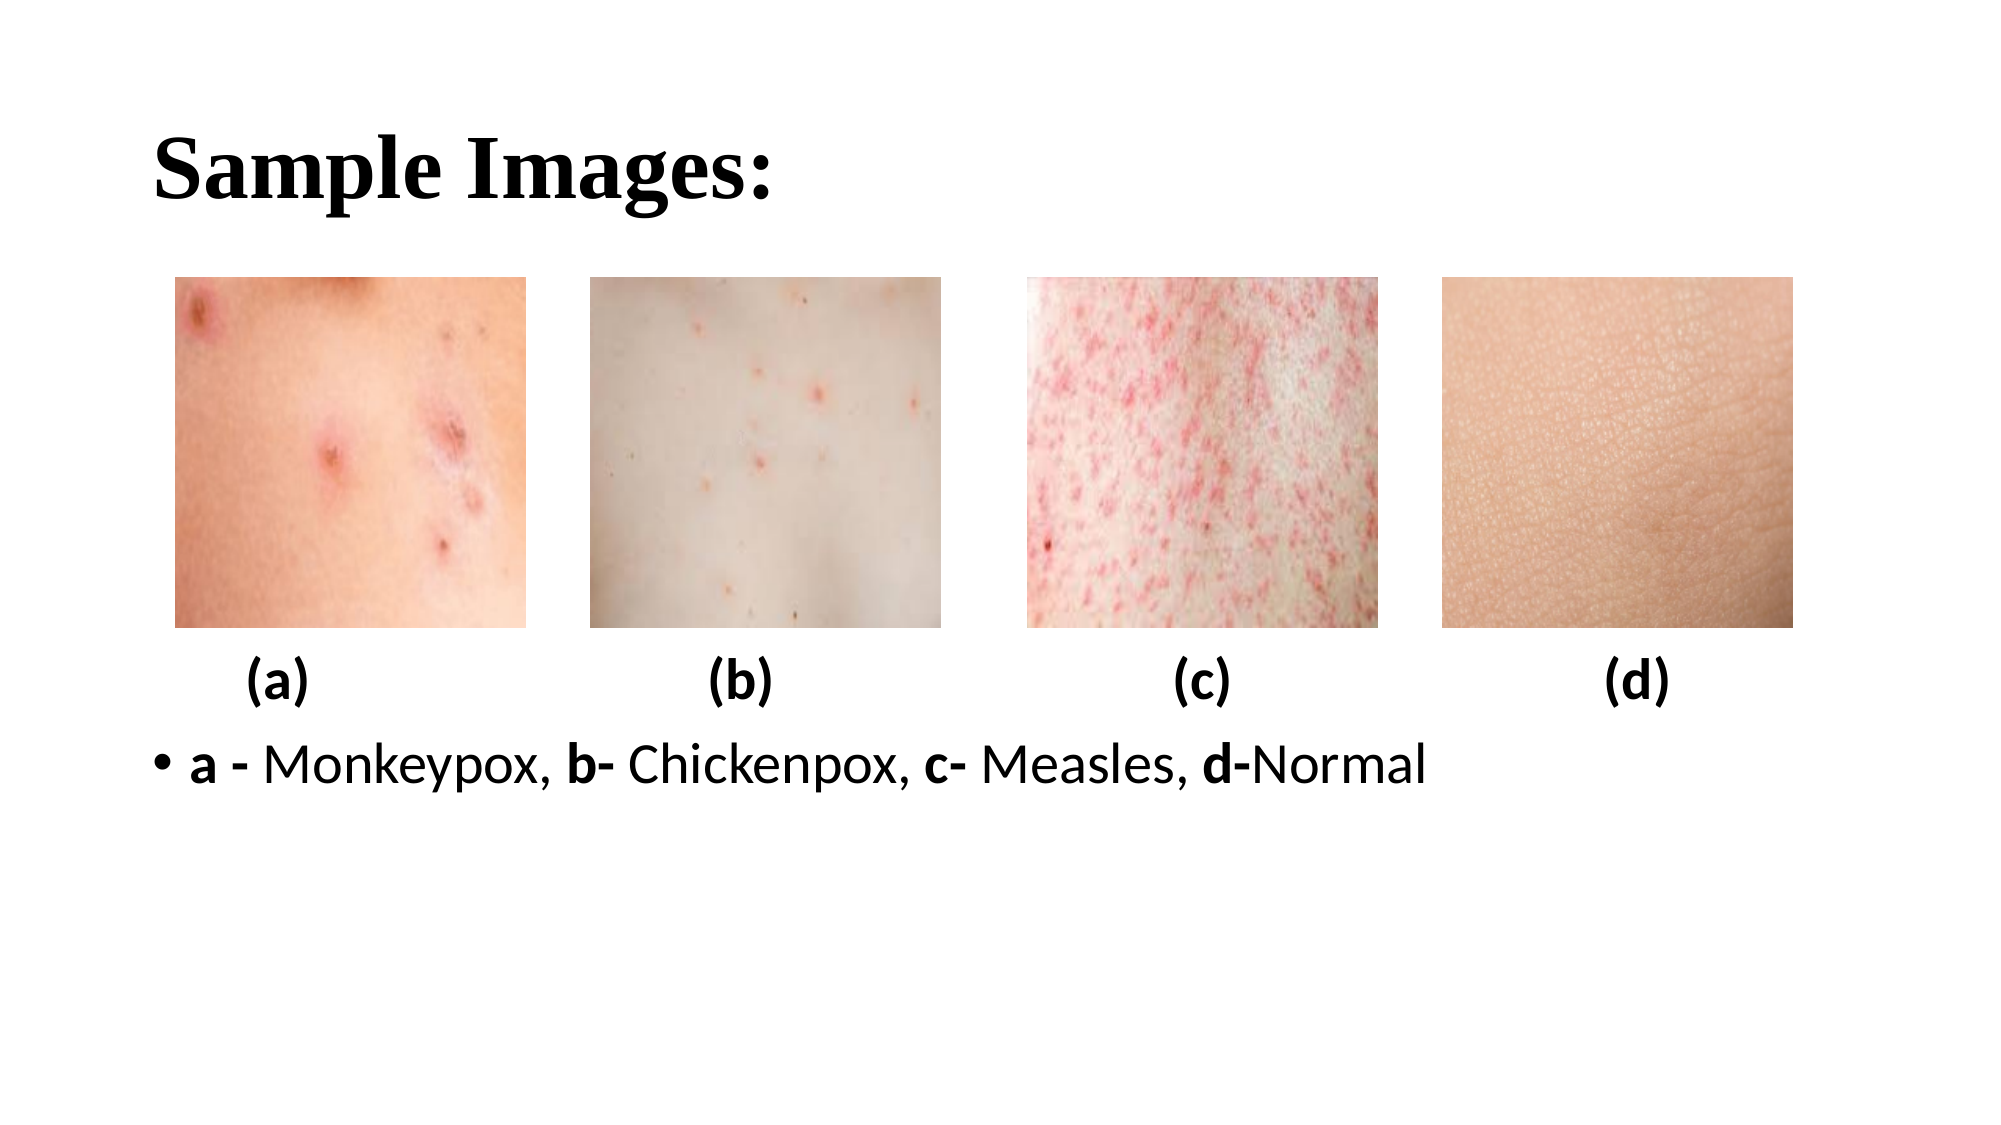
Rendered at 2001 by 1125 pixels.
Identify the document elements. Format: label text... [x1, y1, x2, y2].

list (a) (b) (c) (d) a - Monkeypox, b- Chickenpox, c- Measles, d-Normal [137, 299, 1863, 1014]
picture [1027, 277, 1378, 628]
picture [175, 277, 526, 628]
picture [589, 277, 941, 628]
title Sample Images: [137, 59, 1863, 278]
picture [1442, 277, 1793, 628]
